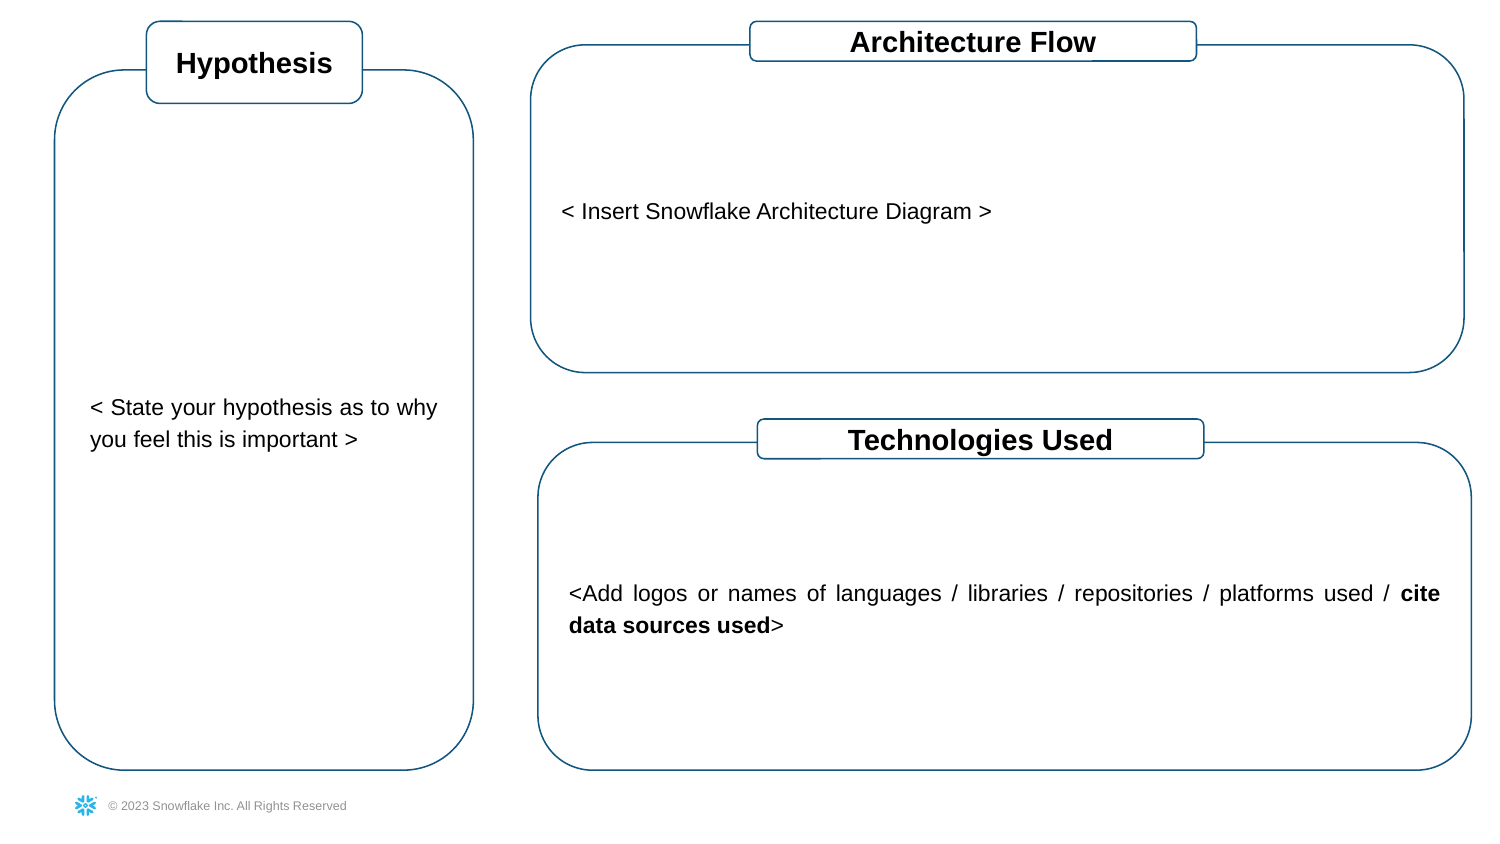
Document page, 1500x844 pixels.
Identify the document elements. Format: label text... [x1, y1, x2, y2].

text_box Hypothesis [146, 21, 363, 104]
text_box Architecture Flow [749, 21, 1197, 62]
text_box <Add logos or names of languages / libraries / repositories / platforms used / cite data sources used> [537, 442, 1472, 771]
text_box Technologies Used [757, 418, 1204, 459]
text_box < Insert Snowflake Architecture Diagram > [530, 44, 1465, 373]
text_box < State your hypothesis as to why you feel this is important > [54, 69, 474, 771]
